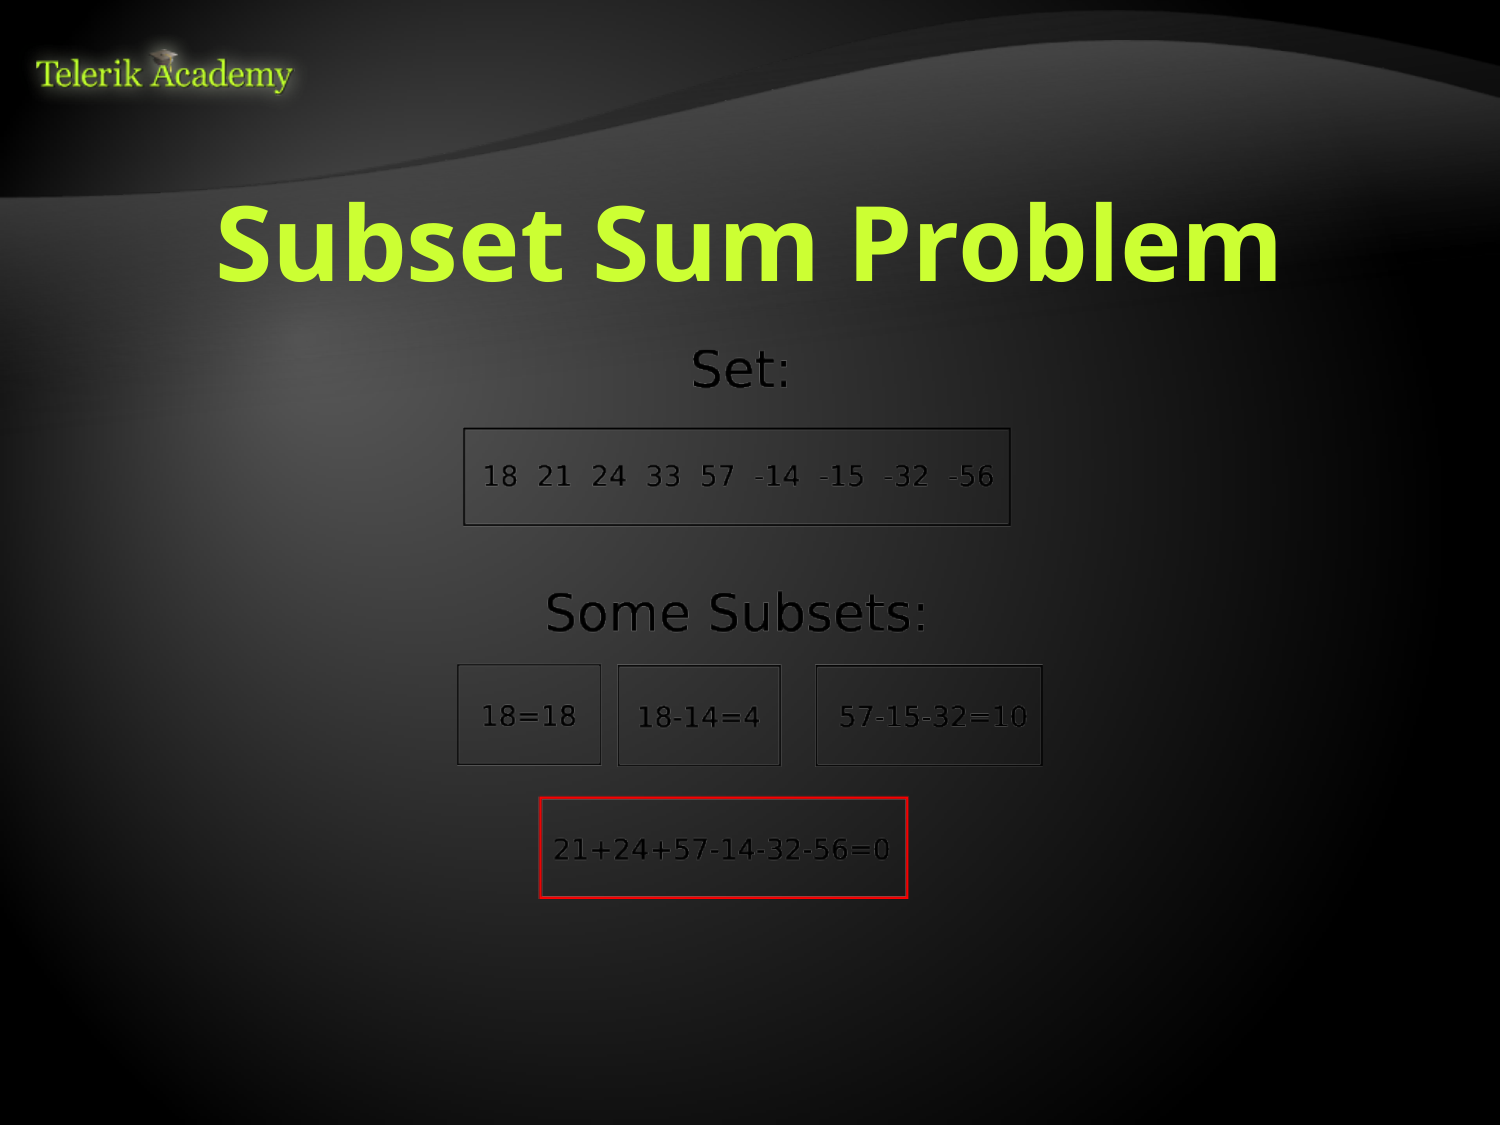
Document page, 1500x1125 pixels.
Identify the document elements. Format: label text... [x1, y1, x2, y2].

title Subset Sum Problem [99, 187, 1400, 300]
picture [0, 0, 1500, 1125]
